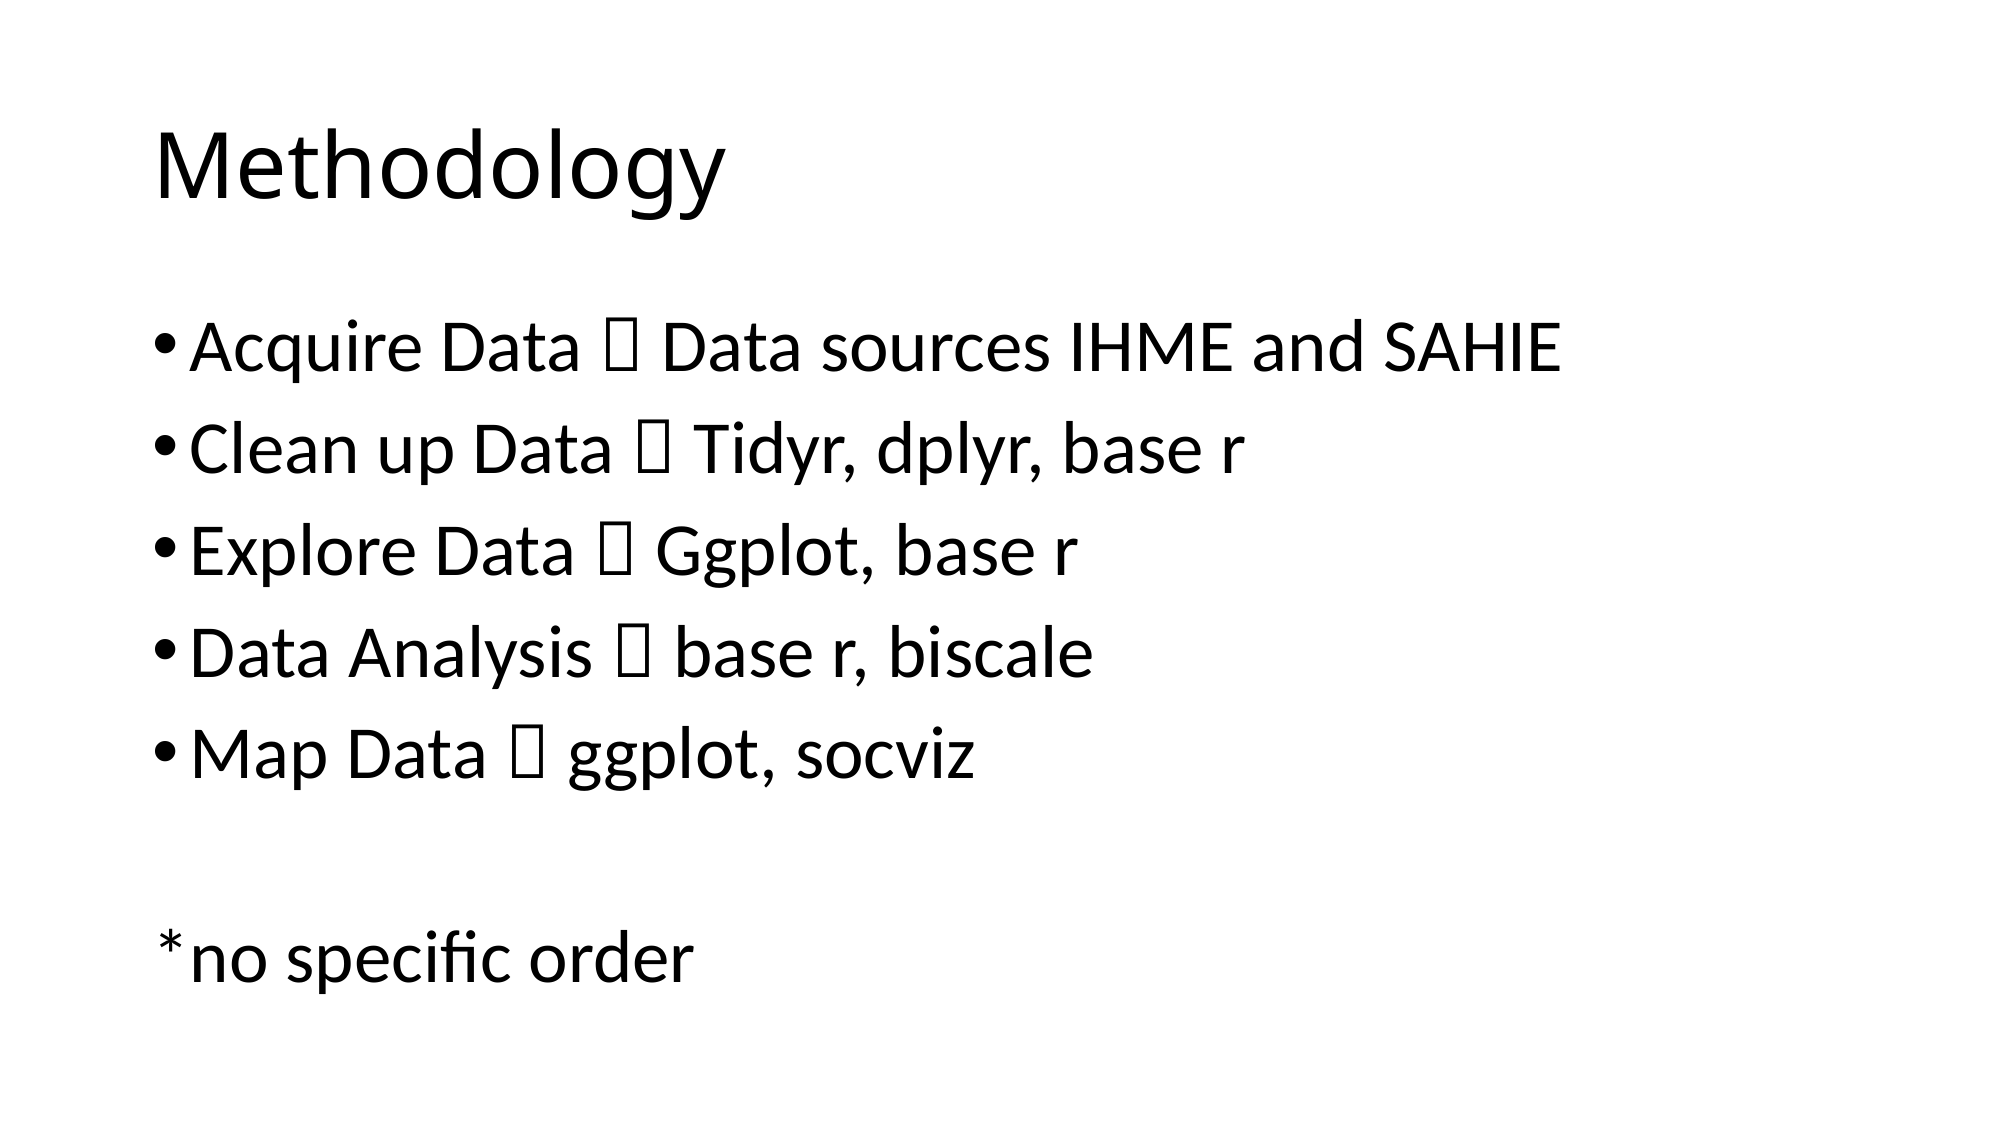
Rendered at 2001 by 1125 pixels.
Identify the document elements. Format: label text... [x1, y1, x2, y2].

list Acquire Data  Data sources IHME and SAHIE Clean up Data  Tidyr, dplyr, base r Explore Data  Ggplot, base r Data Analysis  base r, biscale Map Data  ggplot, socviz *no specific order [137, 299, 1863, 1014]
title Methodology [137, 59, 1863, 278]
